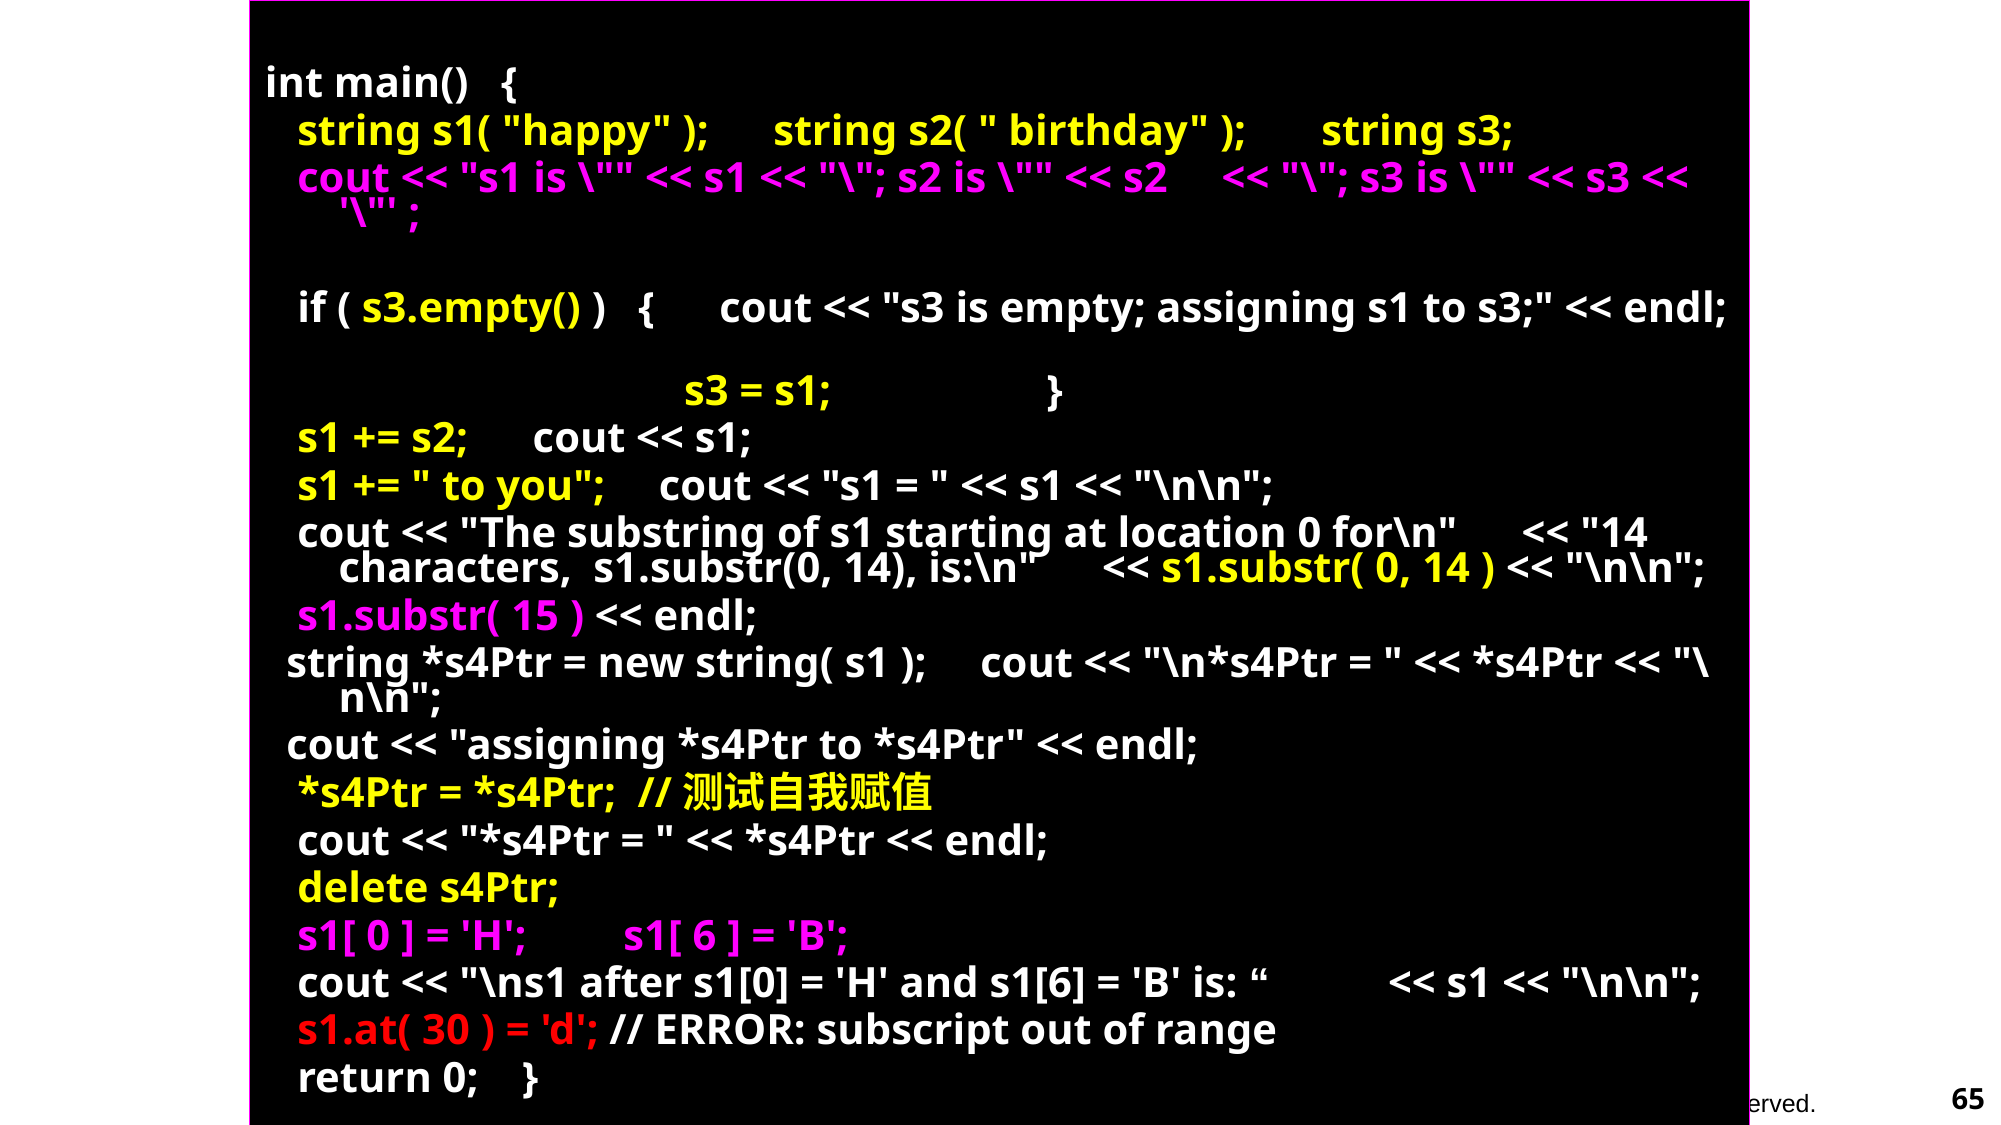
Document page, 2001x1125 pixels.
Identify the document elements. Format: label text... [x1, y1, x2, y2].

list int main() { string s1( "happy" ); string s2( " birthday" ); string s3; cout << "s1 is \"" << s1 << "\"; s2 is \"" << s2 << "\"; s3 is \"" << s3 << '\"' ; if ( s3.empty() ) { cout << "s3 is empty; assigning s1 to s3;" << endl; s3 = s1; } s1 += s2; cout << s1; s1 += " to you"; cout << "s1 = " << s1 << "\n\n"; cout << "The substring of s1 starting at location 0 for\n" << "14 characters, s1.substr(0, 14), is:\n" << s1.substr( 0, 14 ) << "\n\n"; s1.substr( 15 ) << endl; string *s4Ptr = new string( s1 ); cout << "\n*s4Ptr = " << *s4Ptr << "\n\n"; cout << "assigning *s4Ptr to *s4Ptr" << endl; *s4Ptr = *s4Ptr; //测试自我赋值 cout << "*s4Ptr = " << *s4Ptr << endl; delete s4Ptr; s1[ 0 ] = 'H'; s1[ 6 ] = 'B'; cout << "\ns1 after s1[0] = 'H' and s1[6] = 'B' is: “ << s1 << "\n\n"; s1.at( 30 ) = 'd'; // ERROR: subscript out of range return 0; } [249, 0, 1750, 1125]
